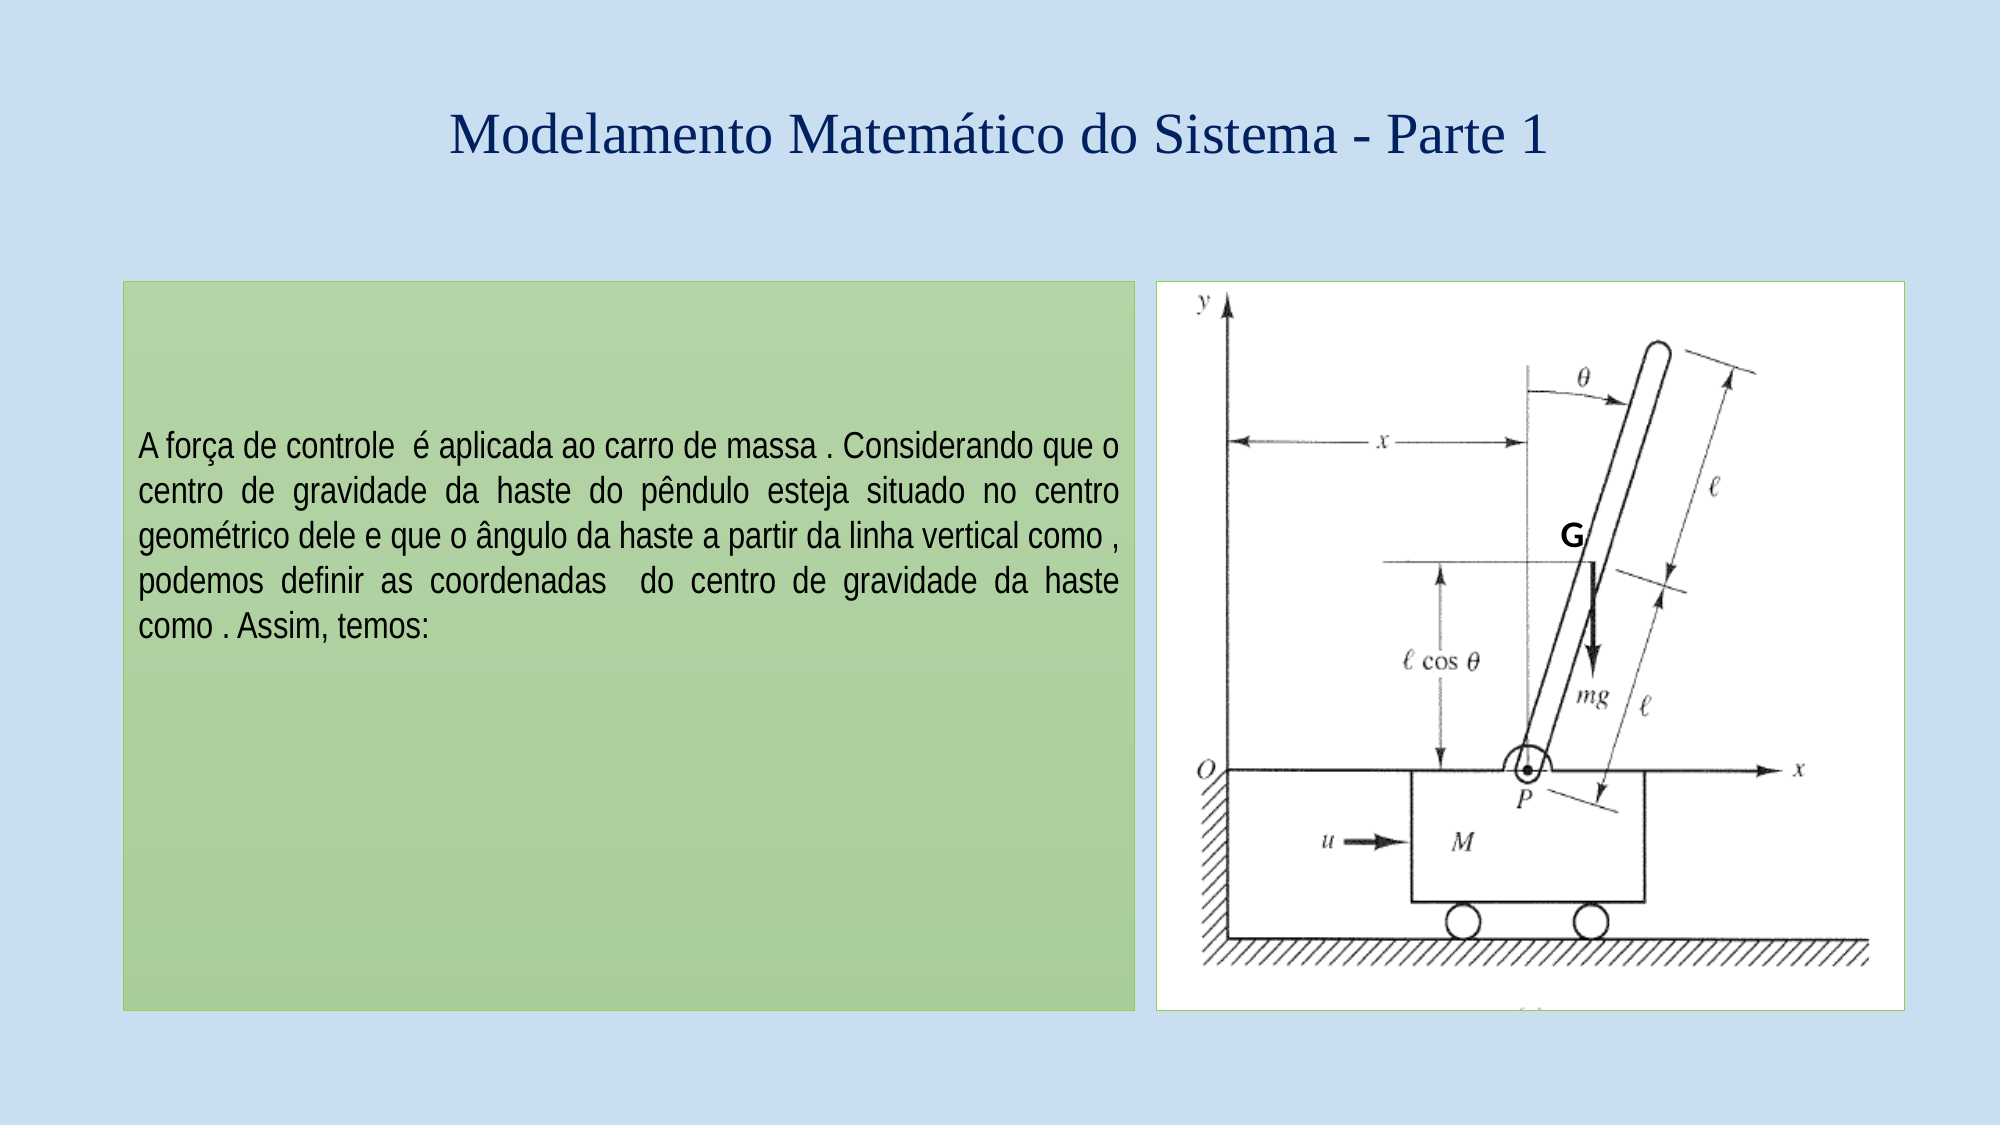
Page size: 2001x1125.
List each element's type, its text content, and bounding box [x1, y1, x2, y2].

picture [1156, 281, 1905, 1011]
text_box Modelamento Matemático do Sistema - Parte 1 [319, 28, 1681, 232]
